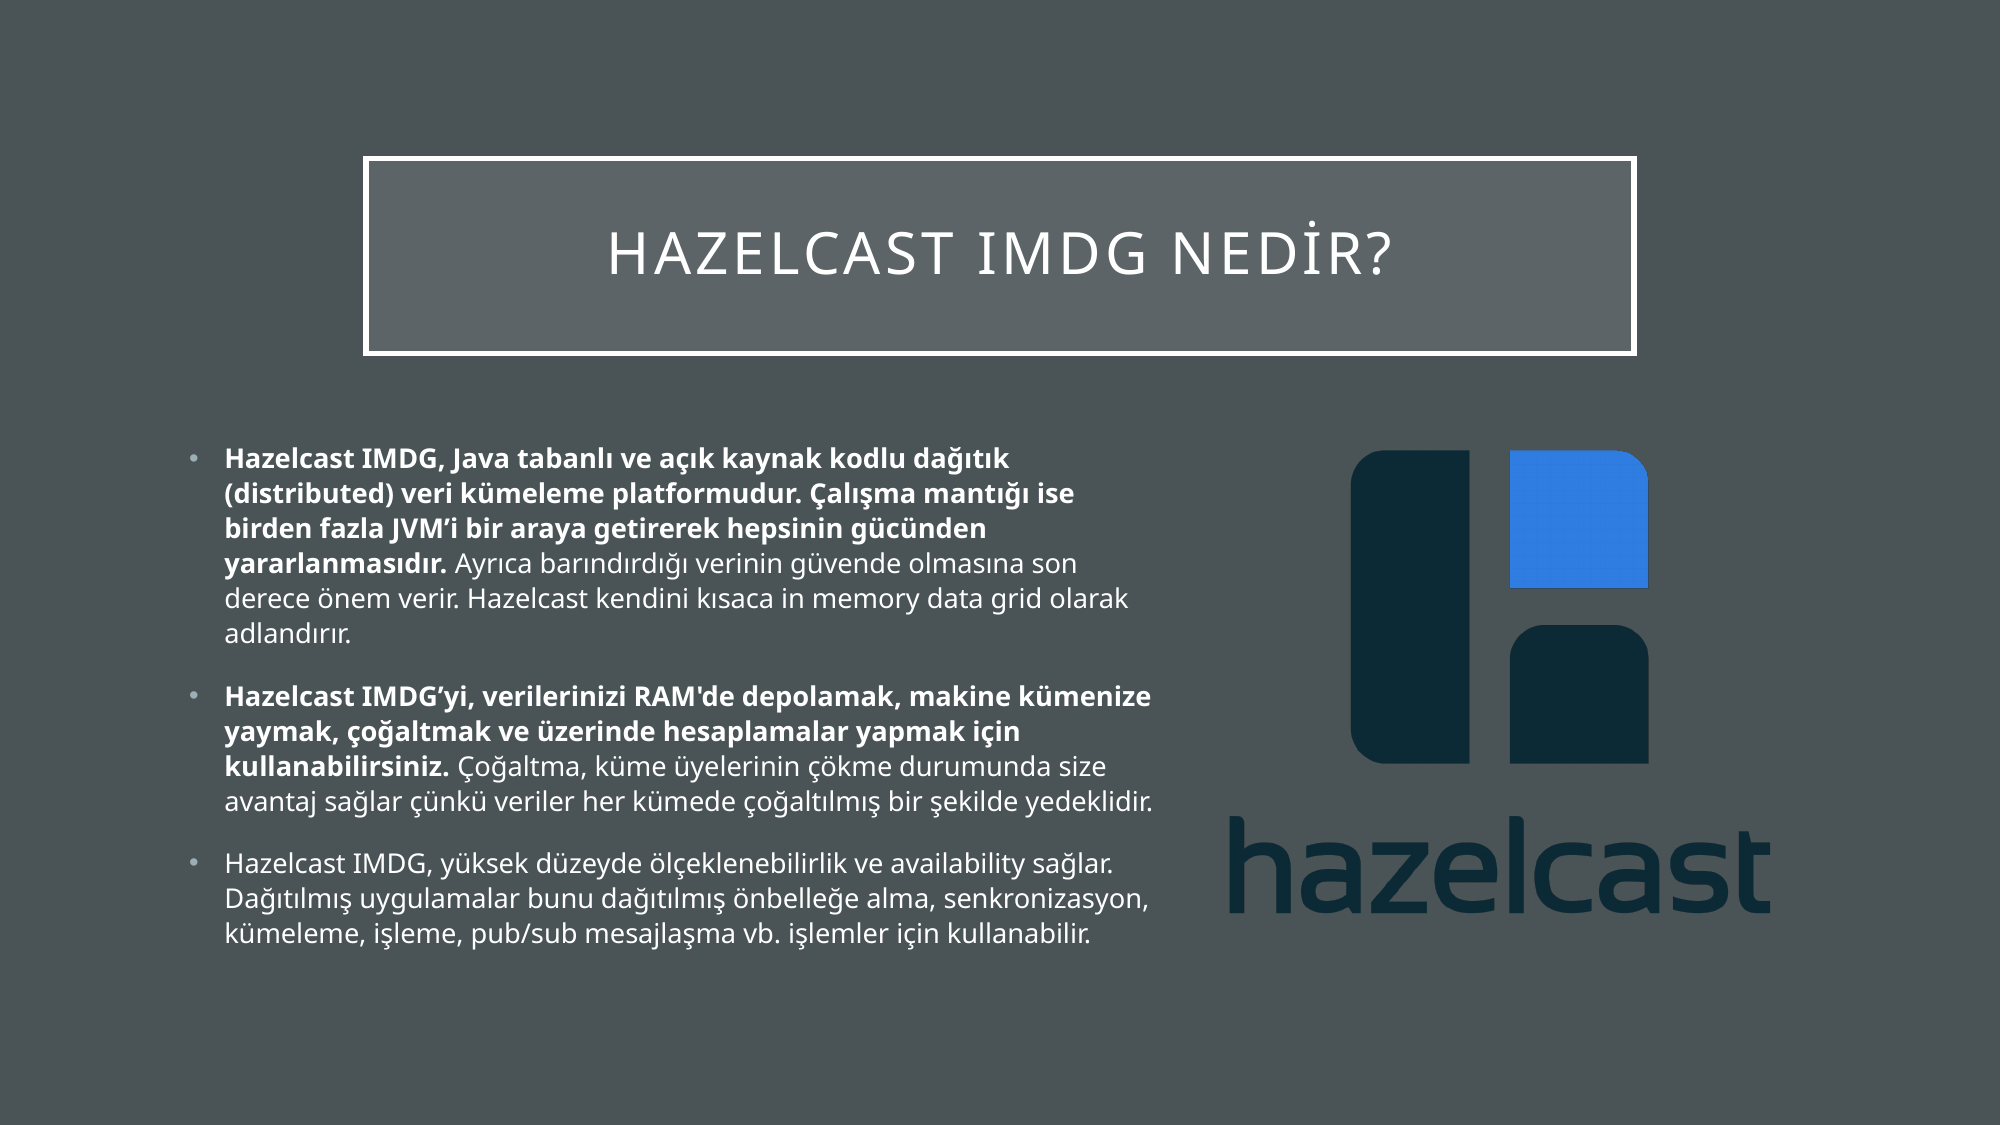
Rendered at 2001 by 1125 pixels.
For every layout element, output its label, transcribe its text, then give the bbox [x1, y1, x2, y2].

list Hazelcast IMDG, Java tabanlı ve açık kaynak kodlu dağıtık (distributed) veri kümeleme platformudur. Çalışma mantığı ise birden fazla JVM’i bir araya getirerek hepsinin gücünden yararlanmasıdır. Ayrıca barındırdığı verinin güvende olmasına son derece önem verir. Hazelcast kendini kısaca in memory data grid olarak adlandırır. Hazelcast IMDG’yi, verilerinizi RAM'de depolamak, makine kümenize yaymak, çoğaltmak ve üzerinde hesaplamalar yapmak için kullanabilirsiniz. Çoğaltma, küme üyelerinin çökme durumunda size avantaj sağlar çünkü veriler her kümede çoğaltılmış bir şekilde yedeklidir. Hazelcast IMDG, yüksek düzeyde ölçeklenebilirlik ve availability sağlar. Dağıtılmış uygulamalar bunu dağıtılmış önbelleğe alma, senkronizasyon, kümeleme, işleme, pub/sub mesajlaşma vb. işlemler için kullanabilir. [174, 431, 1171, 967]
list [1206, 425, 1785, 934]
title Hazelcast IMDG Nedir? [363, 156, 1637, 356]
